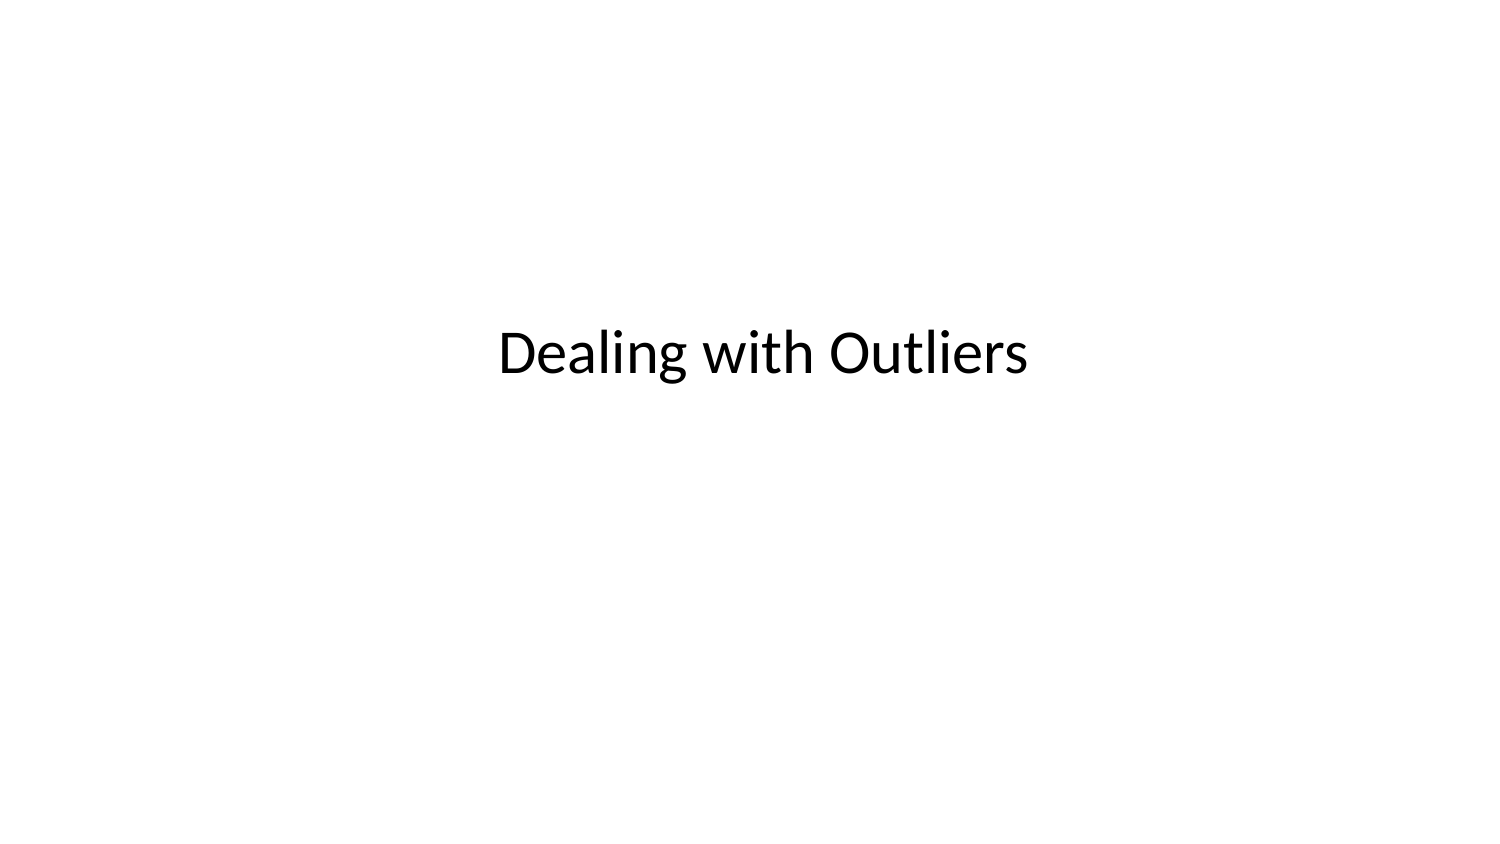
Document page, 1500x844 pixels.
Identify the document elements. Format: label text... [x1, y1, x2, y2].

title Dealing with Outliers [126, 303, 1402, 472]
